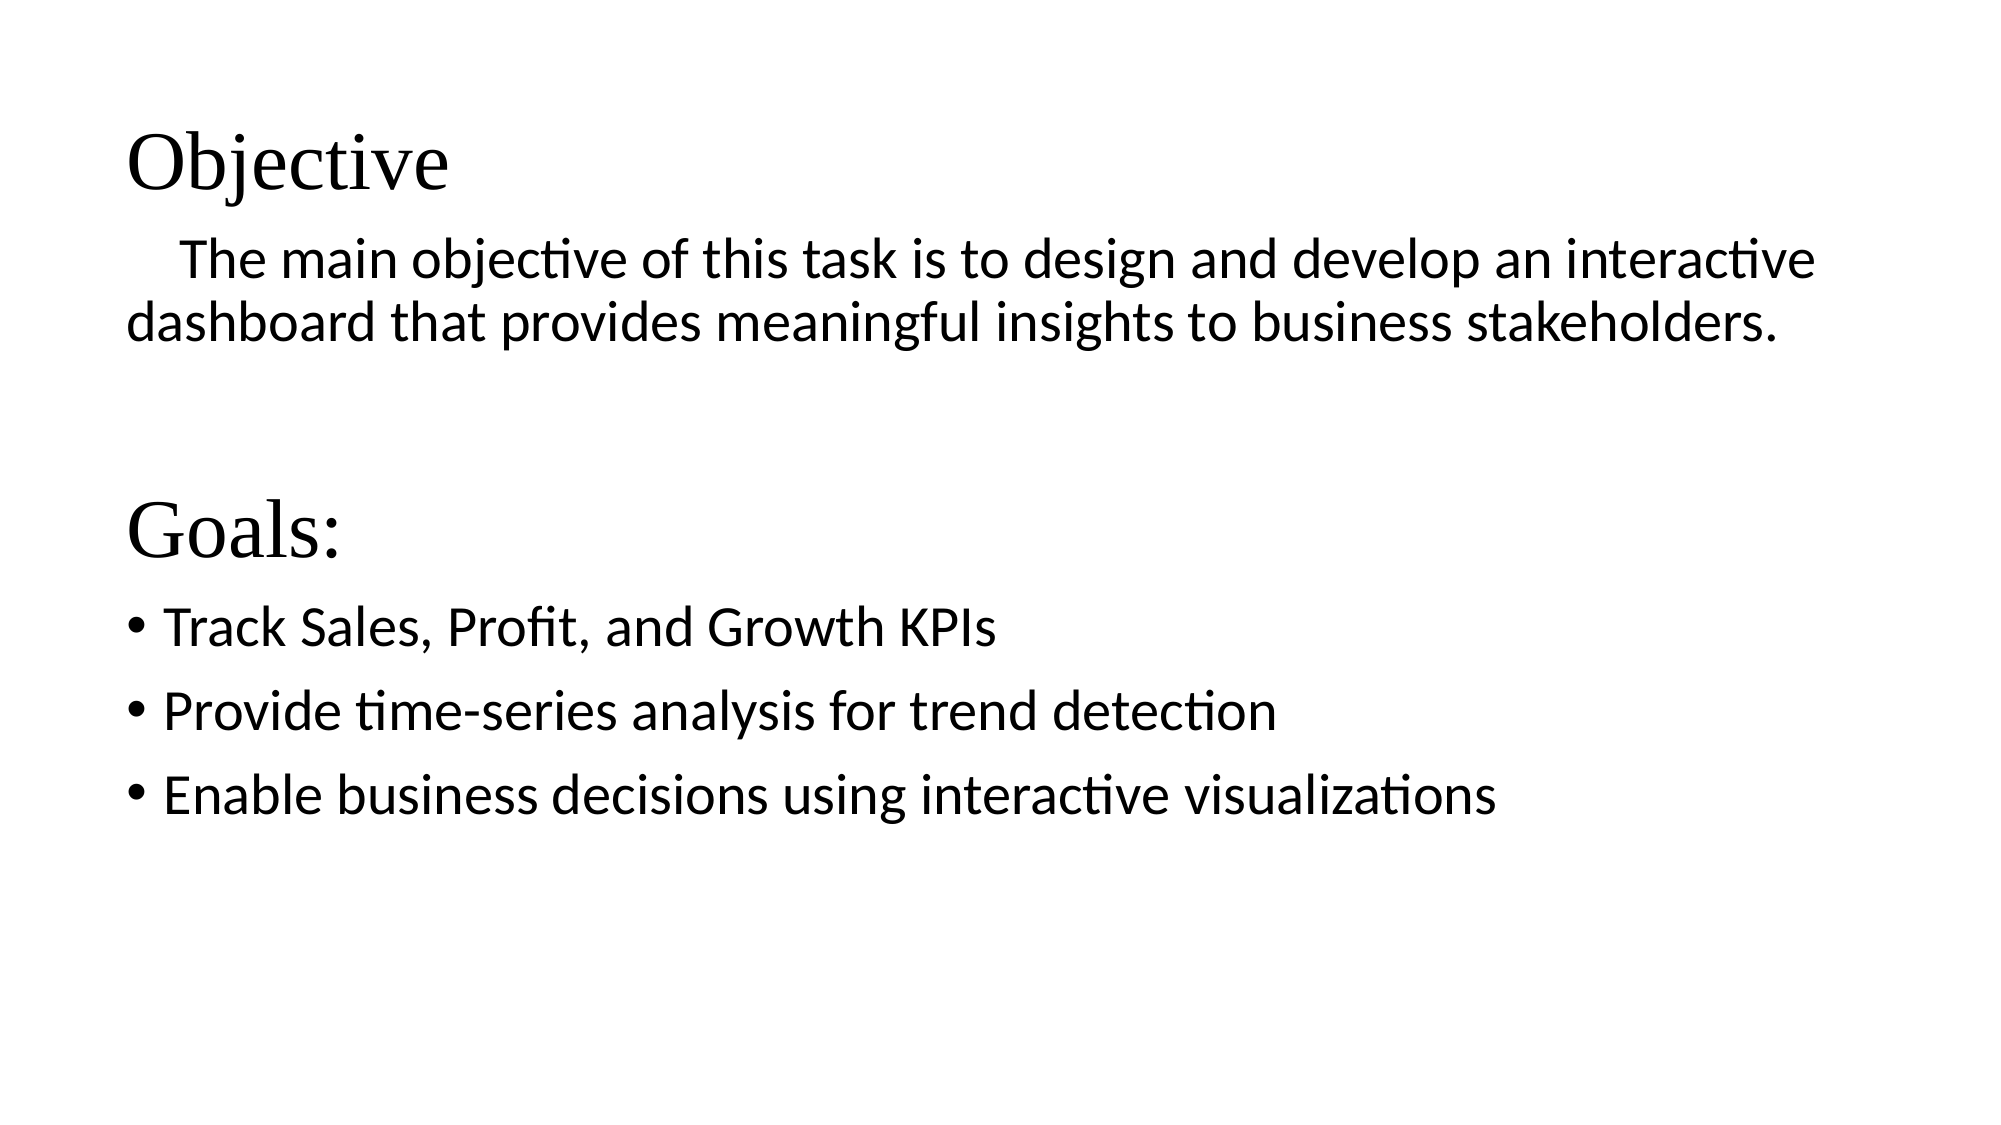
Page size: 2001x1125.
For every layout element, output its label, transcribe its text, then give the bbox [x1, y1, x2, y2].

list Objective The main objective of this task is to design and develop an interactive dashboard that provides meaningful insights to business stakeholders. Goals: Track Sales, Profit, and Growth KPIs Provide time-series analysis for trend detection Enable business decisions using interactive visualizations [111, 110, 1837, 1005]
